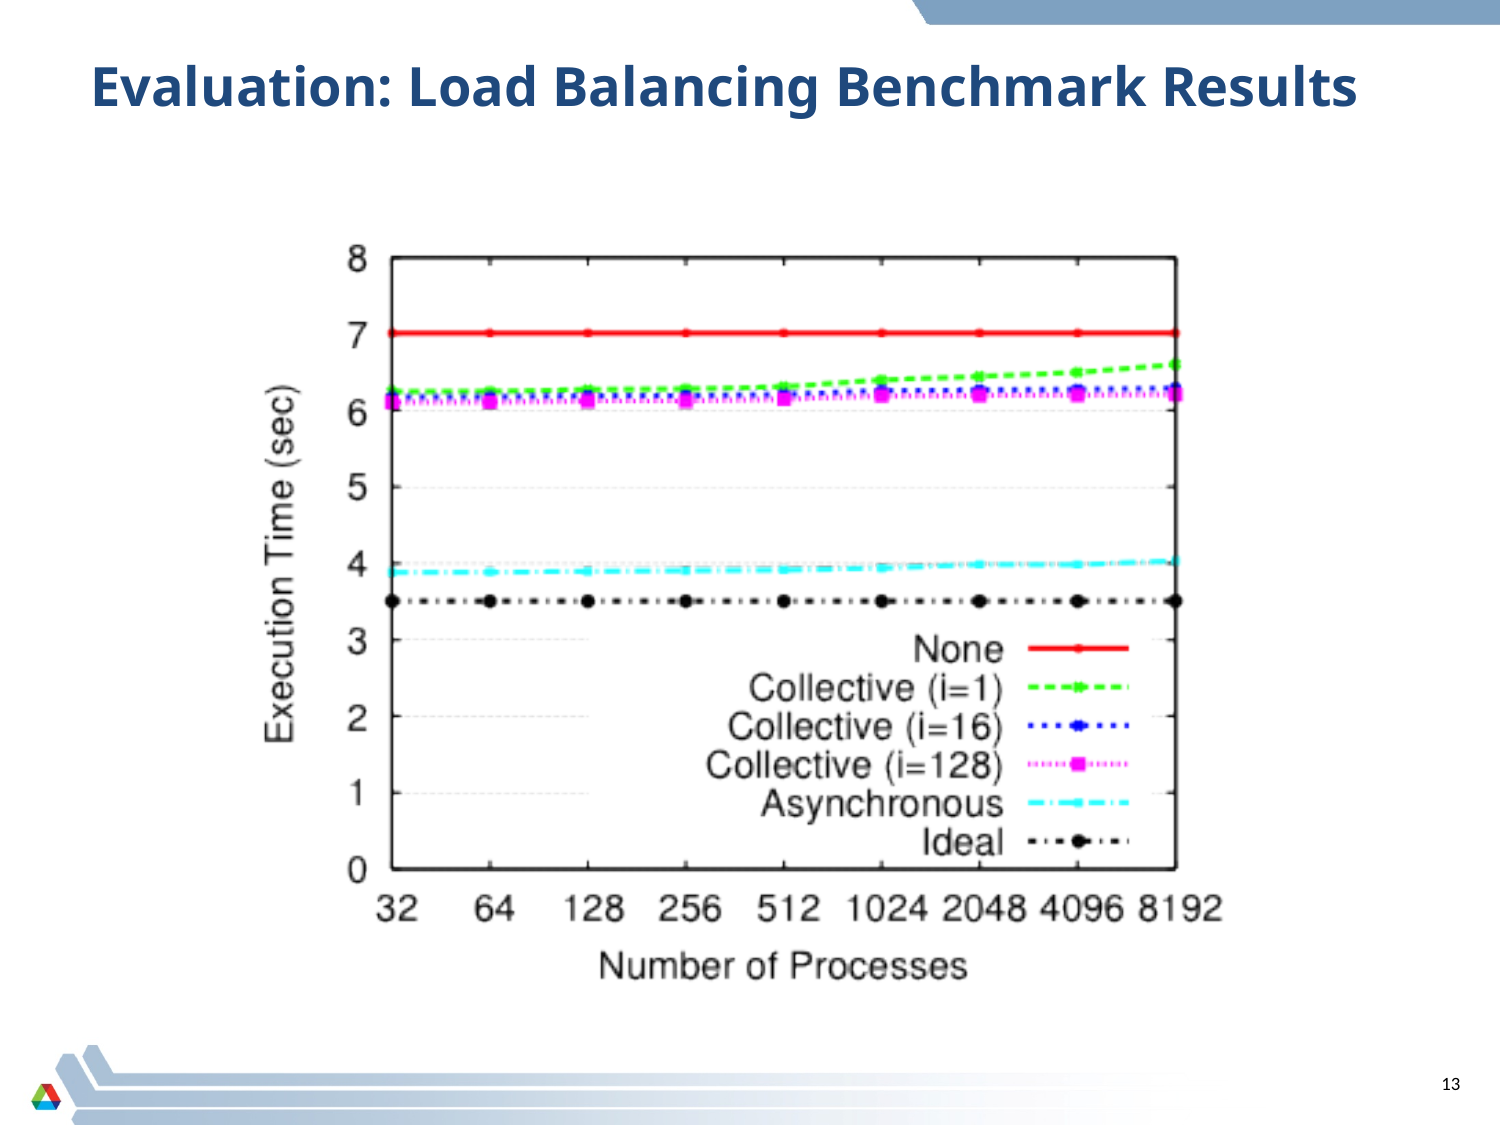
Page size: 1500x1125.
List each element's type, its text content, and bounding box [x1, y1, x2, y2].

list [74, 212, 1426, 1006]
slide_number 13 [1412, 1064, 1476, 1125]
picture [0, 0, 1500, 26]
picture [0, 1037, 1500, 1125]
title Evaluation: Load Balancing Benchmark Results [74, 44, 1426, 201]
